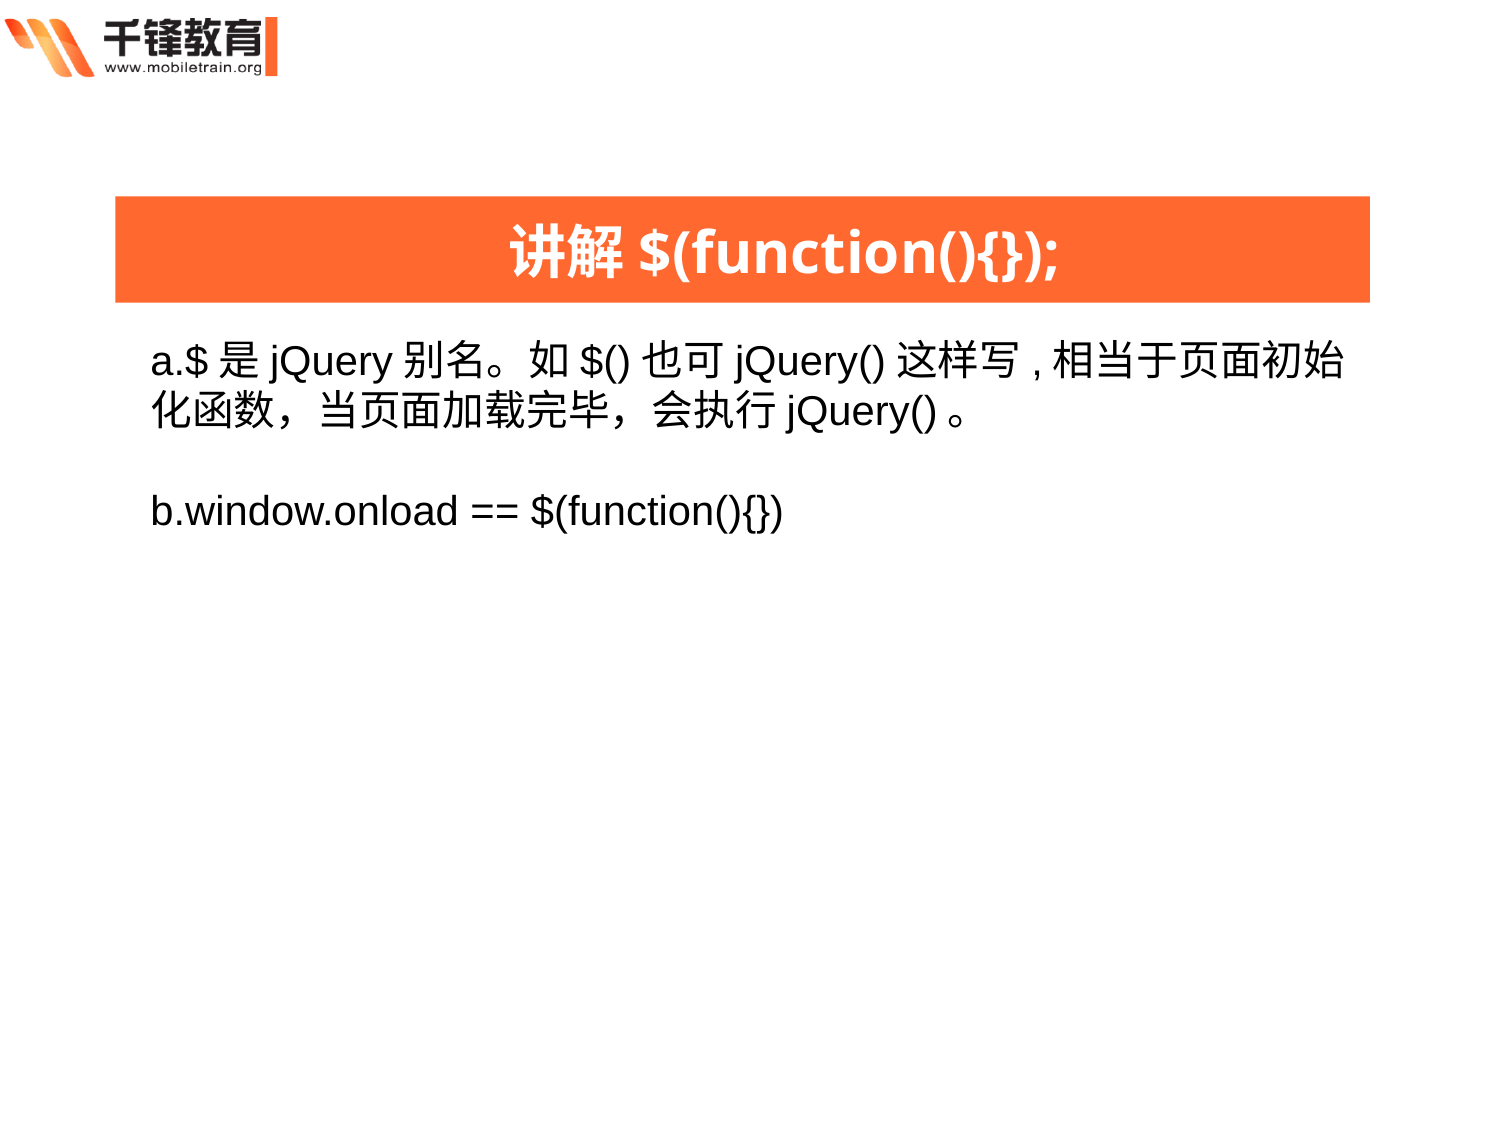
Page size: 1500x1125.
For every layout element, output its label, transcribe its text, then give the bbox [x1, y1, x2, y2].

text_box [113, 194, 1372, 305]
text_box a.$是jQuery别名。如$()也可jQuery()这样写,相当于页面初始化函数，当页面加载完毕，会执行jQuery()。 b.window.onload == $(function(){}) [135, 326, 1376, 542]
text_box 讲解$(function(){}); [493, 207, 1140, 293]
picture [3, 18, 261, 79]
